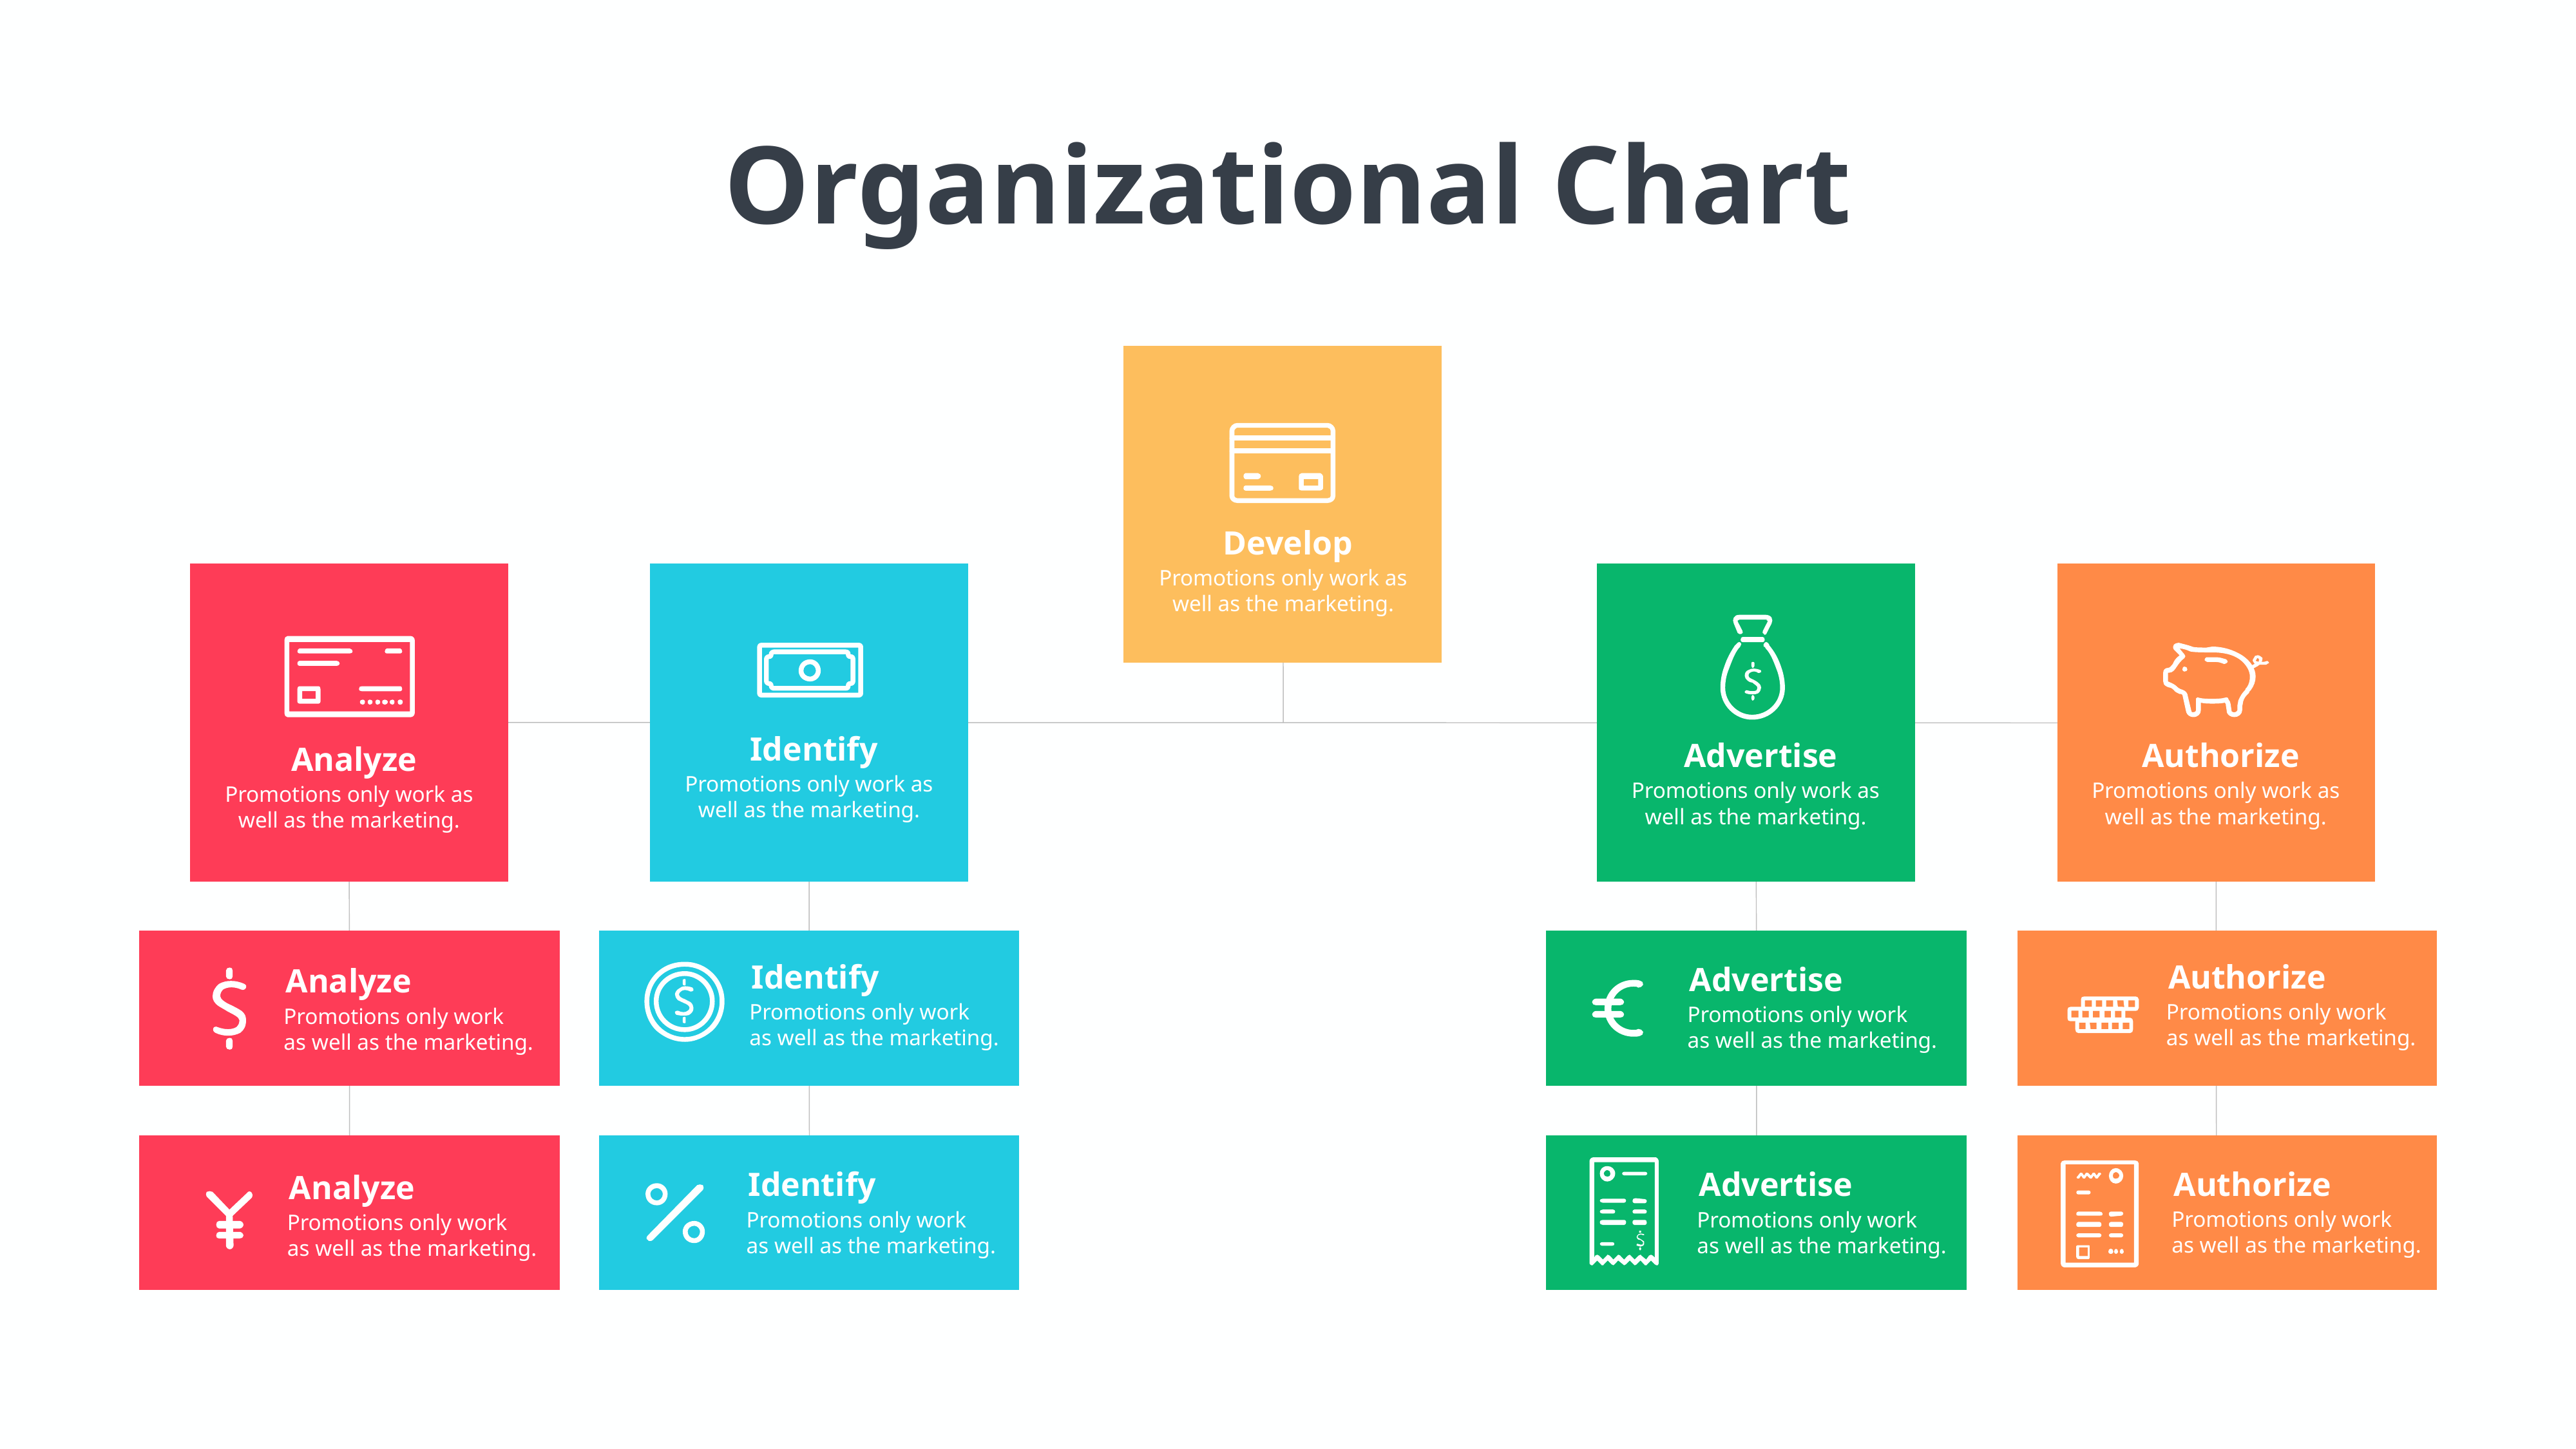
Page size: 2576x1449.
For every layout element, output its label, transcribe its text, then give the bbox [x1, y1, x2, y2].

text_box [2108, 1249, 2113, 1254]
text_box [1599, 1220, 1627, 1226]
text_box [216, 1231, 243, 1239]
text_box [598, 1135, 1020, 1291]
text_box [2017, 931, 2437, 1086]
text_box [2077, 730, 2355, 835]
text_box [1720, 641, 1785, 720]
text_box [2108, 1021, 2112, 1032]
text_box [1330, 439, 1336, 451]
text_box [397, 699, 403, 705]
text_box [2085, 1021, 2091, 1032]
text_box [225, 1211, 233, 1220]
text_box [297, 661, 340, 666]
text_box [1632, 1198, 1647, 1204]
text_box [278, 1162, 555, 1267]
text_box [382, 699, 388, 705]
text_box [138, 931, 560, 1086]
text_box [682, 979, 686, 986]
text_box [646, 1184, 704, 1241]
text_box [682, 1016, 686, 1023]
text_box [359, 699, 365, 705]
text_box [2247, 655, 2269, 670]
text_box [1751, 695, 1755, 701]
text_box [367, 699, 373, 705]
text_box [216, 1220, 243, 1229]
text_box [1606, 980, 1643, 998]
text_box [644, 961, 725, 1042]
text_box [2076, 1173, 2101, 1179]
text_box [1741, 637, 1765, 643]
text_box [598, 931, 1020, 1086]
text_box [1243, 473, 1261, 480]
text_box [736, 1159, 1014, 1264]
text_box [2182, 666, 2188, 672]
text_box [1733, 614, 1773, 635]
text_box [653, 971, 715, 1032]
text_box [359, 686, 403, 692]
text_box [1229, 435, 1336, 440]
text_box [2076, 1190, 2091, 1195]
text_box [2061, 1160, 2139, 1267]
text_box [2057, 564, 2376, 882]
text_box [2108, 1233, 2124, 1238]
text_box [1617, 730, 1894, 835]
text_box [671, 723, 948, 828]
text_box [138, 1135, 560, 1291]
text_box [2067, 1007, 2126, 1021]
text_box [645, 1183, 668, 1206]
text_box Organizational Chart [714, 111, 1862, 250]
text_box [2108, 1222, 2124, 1227]
text_box [190, 564, 509, 882]
text_box [764, 649, 855, 691]
text_box [2075, 1018, 2133, 1034]
text_box [757, 643, 863, 698]
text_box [739, 952, 1017, 1056]
text_box [2108, 1211, 2124, 1217]
text_box [1636, 1233, 1645, 1247]
text_box [2119, 1249, 2124, 1254]
text_box [798, 659, 821, 682]
text_box [1592, 998, 1625, 1005]
text_box [2113, 997, 2119, 1010]
text_box [205, 1191, 229, 1216]
text_box [2111, 1011, 2115, 1021]
text_box [226, 1191, 253, 1216]
text_box [1546, 1135, 1967, 1291]
text_box [297, 686, 321, 704]
text_box [2092, 997, 2096, 1010]
text_box [2078, 1008, 2083, 1021]
text_box [1229, 448, 1336, 453]
text_box [2081, 996, 2139, 1011]
text_box [1604, 1005, 1612, 1010]
text_box [1229, 451, 1336, 504]
text_box [2076, 1211, 2103, 1216]
text_box [1592, 1010, 1625, 1018]
text_box [385, 648, 403, 654]
text_box [2076, 1222, 2102, 1227]
text_box [1599, 1242, 1614, 1246]
text_box [1751, 661, 1755, 668]
text_box [1596, 564, 1915, 882]
text_box [1243, 485, 1274, 491]
text_box [297, 648, 353, 654]
text_box [2108, 1168, 2124, 1184]
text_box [2157, 952, 2434, 1056]
text_box [650, 564, 969, 882]
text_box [1677, 954, 1955, 1059]
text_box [1687, 1159, 1965, 1264]
text_box [1229, 439, 1235, 450]
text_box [2162, 1159, 2439, 1264]
text_box [2099, 1011, 2105, 1021]
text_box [1145, 517, 1422, 621]
text_box [1546, 931, 1967, 1086]
text_box [390, 699, 395, 705]
text_box [225, 1239, 234, 1249]
text_box [1599, 1166, 1616, 1182]
text_box [1632, 1209, 1647, 1214]
text_box [2088, 1011, 2093, 1021]
text_box [2163, 643, 2256, 717]
text_box [1599, 1198, 1627, 1203]
text_box [225, 1229, 233, 1231]
text_box [682, 1220, 705, 1244]
text_box [2076, 1245, 2090, 1260]
text_box [2017, 1135, 2437, 1291]
text_box [1229, 422, 1336, 438]
text_box [1599, 1209, 1616, 1214]
text_box [2123, 997, 2129, 1010]
text_box [1123, 346, 1442, 663]
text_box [211, 734, 488, 838]
text_box [1299, 473, 1323, 491]
text_box [225, 967, 233, 980]
text_box [1606, 1018, 1643, 1037]
text_box [1632, 1220, 1647, 1226]
text_box [2076, 1233, 2102, 1238]
text_box [2113, 1249, 2119, 1254]
text_box [375, 699, 381, 705]
text_box [213, 981, 247, 1036]
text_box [274, 956, 551, 1060]
text_box [2119, 1021, 2123, 1032]
text_box [225, 1037, 233, 1050]
text_box [1622, 1171, 1648, 1176]
text_box [2102, 997, 2106, 1010]
text_box [1744, 668, 1762, 695]
text_box [2096, 1021, 2102, 1032]
text_box [674, 986, 694, 1016]
text_box [284, 636, 415, 717]
text_box [1589, 1157, 1659, 1265]
text_box [2204, 657, 2228, 664]
